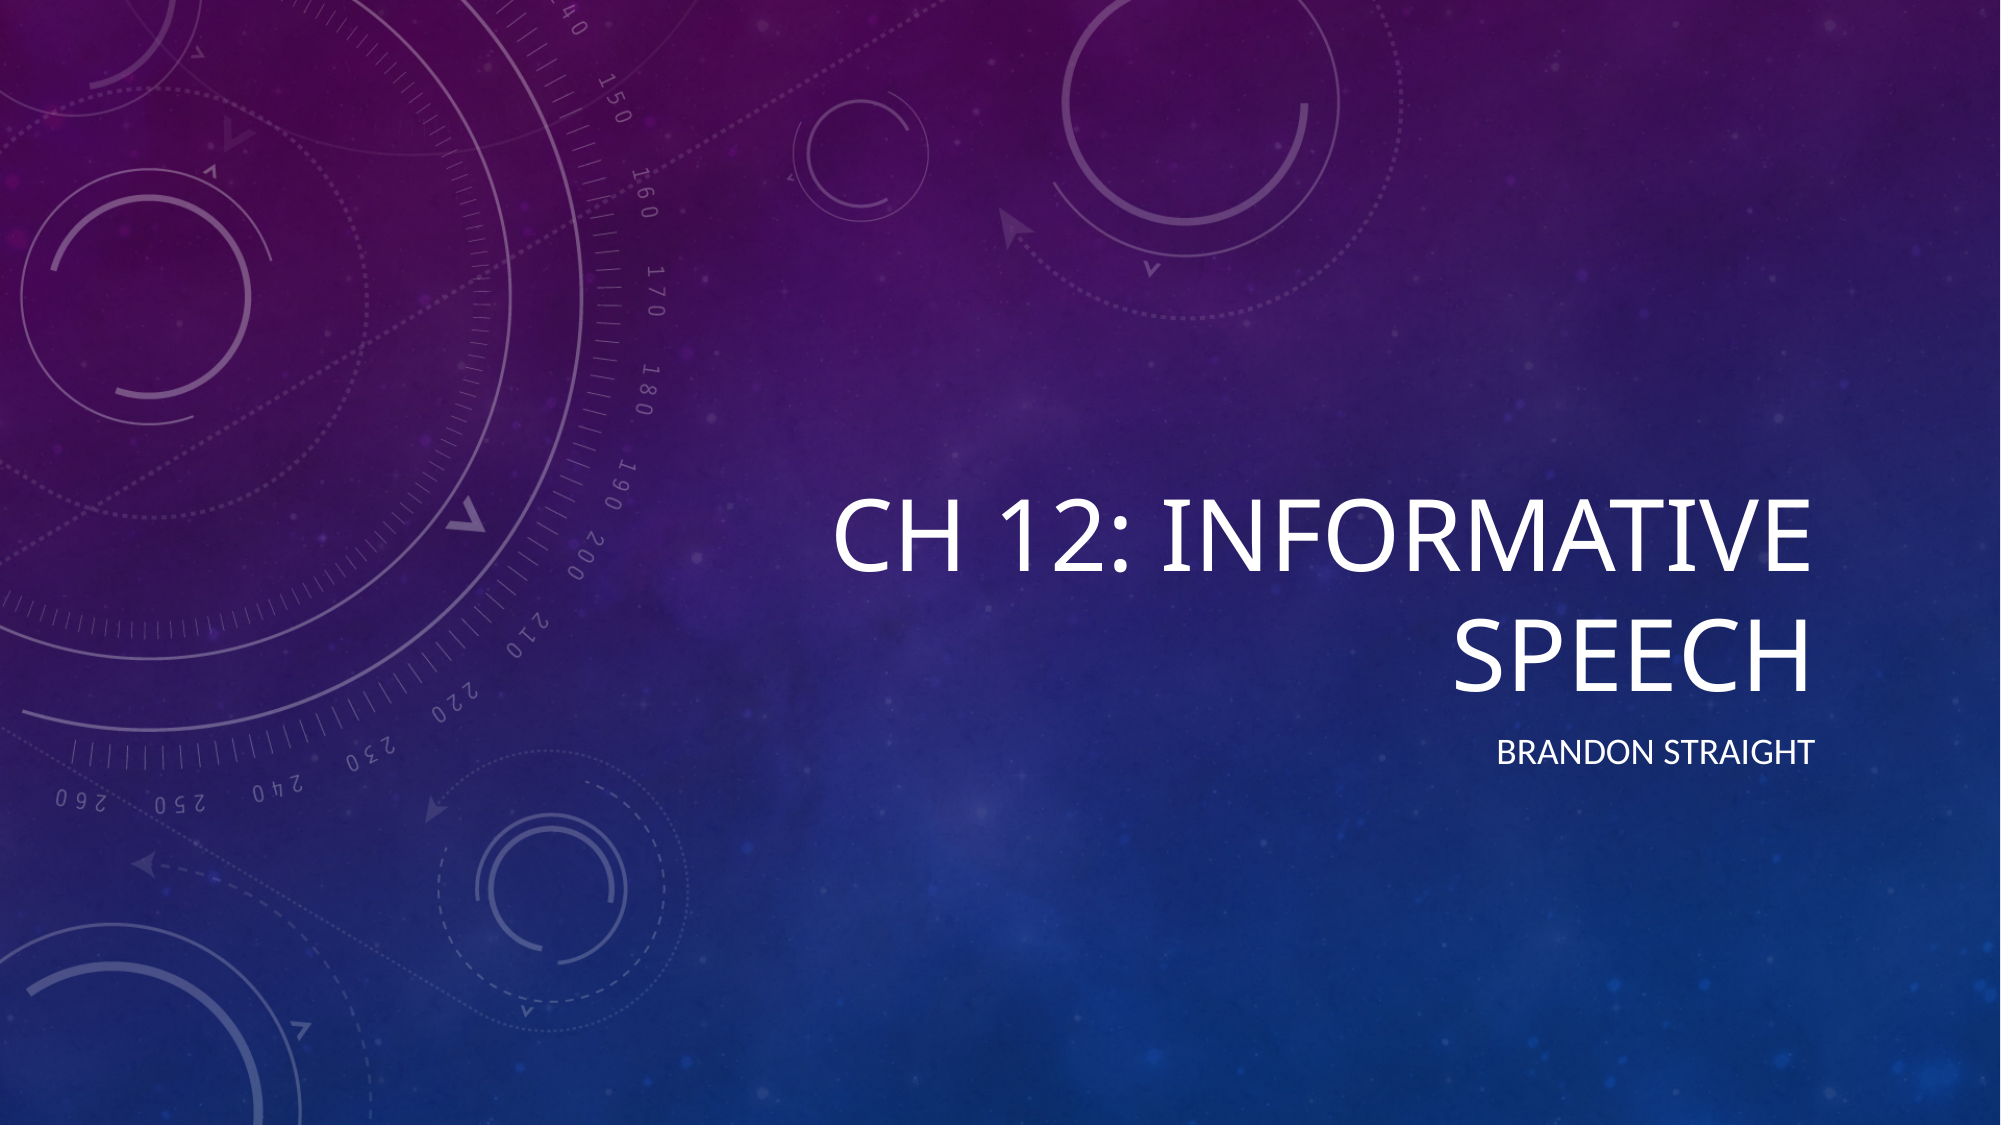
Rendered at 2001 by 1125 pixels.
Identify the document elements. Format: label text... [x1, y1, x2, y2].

picture [0, 0, 2001, 1125]
title CH 12: Informative Speech [585, 322, 1831, 720]
subtitle Brandon straight [650, 719, 1831, 950]
